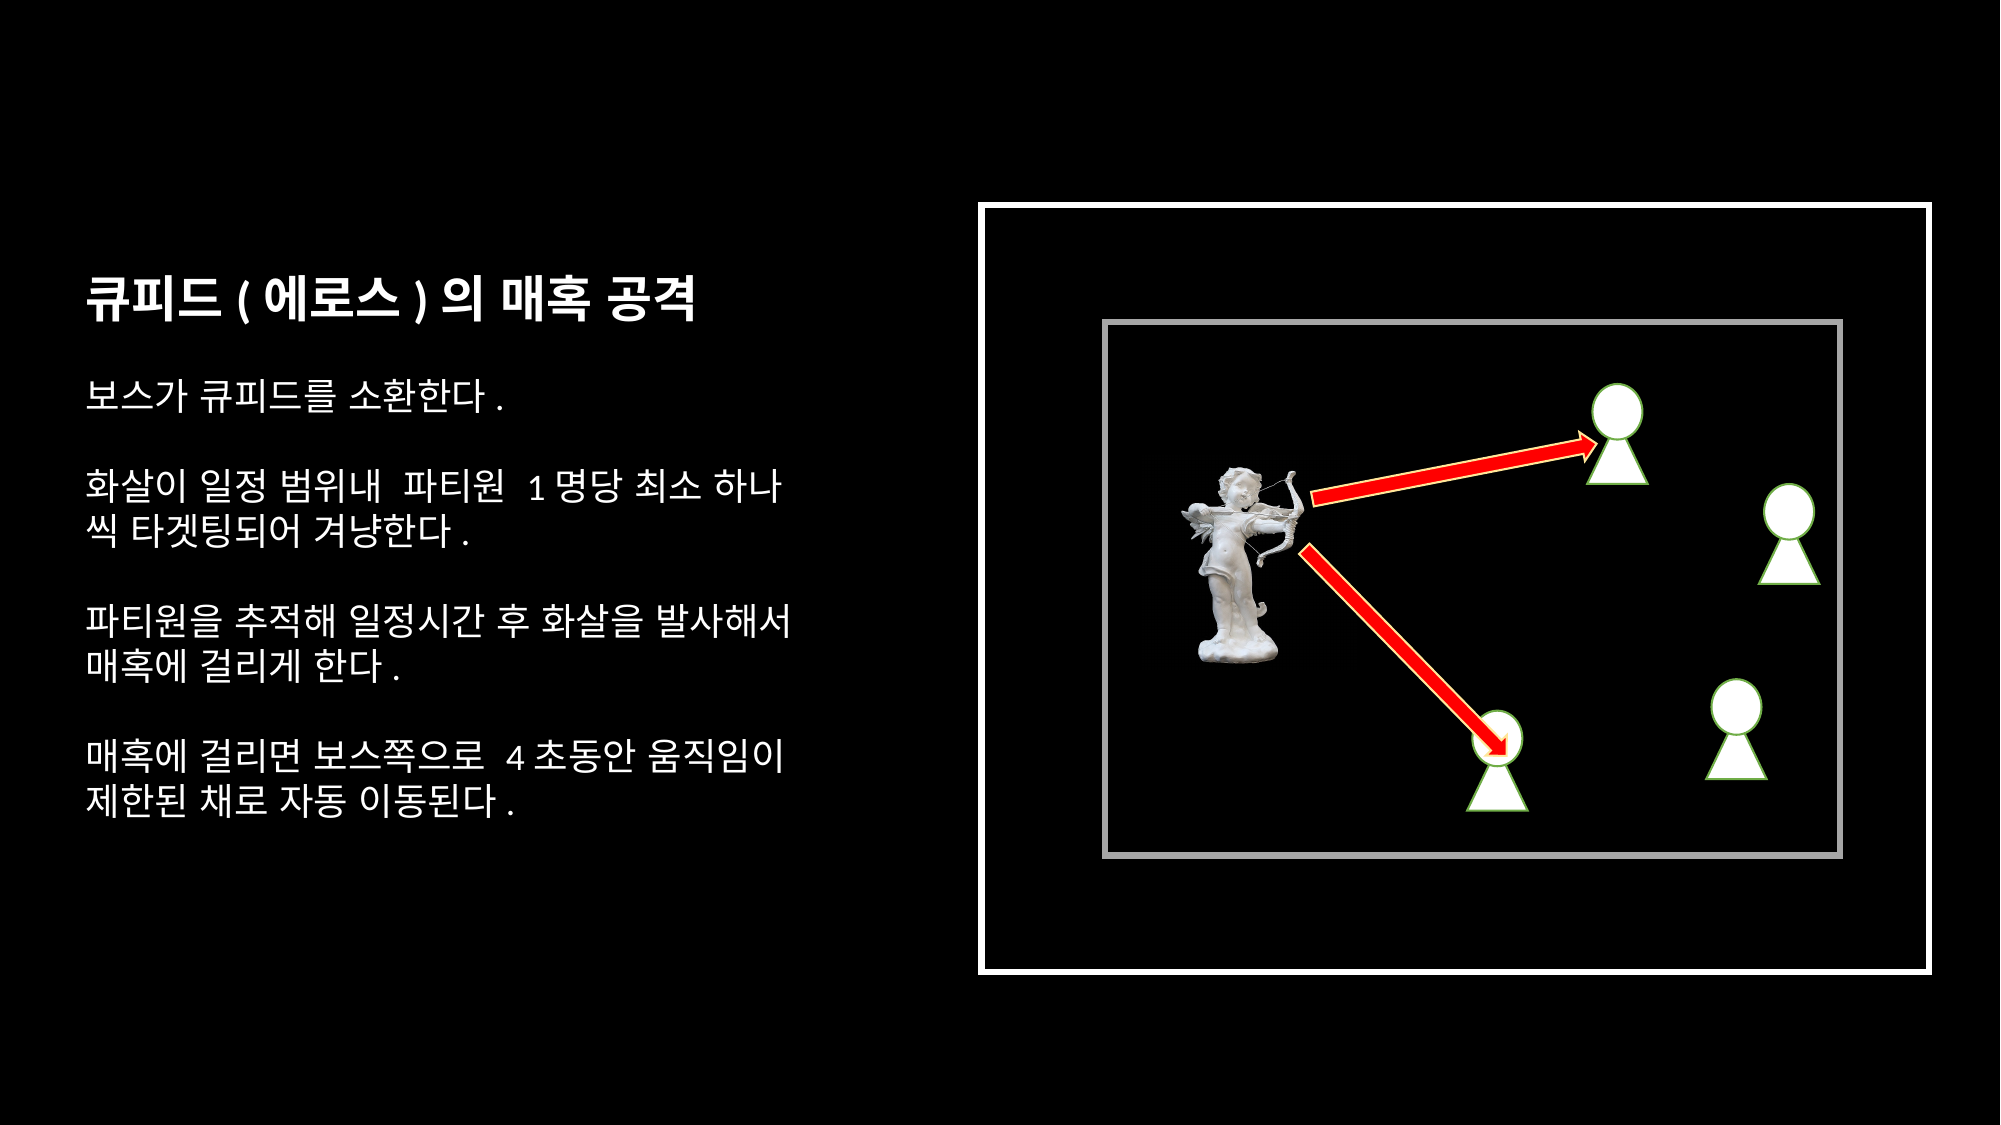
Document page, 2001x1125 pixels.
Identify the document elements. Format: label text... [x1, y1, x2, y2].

text_box 큐피드(에로스)의 매혹 공격 보스가 큐피드를 소환한다. 화살이 일정 범위내 파티원 1명당 최소 하나 씩 타겟팅되어 겨냥한다. 파티원을 추적해 일정시간 후 화살을 발사해서 매혹에 걸리게 한다. 매혹에 걸리면 보스쪽으로 4초동안 움직임이 제한된 채로 자동 이동된다. [70, 260, 811, 966]
text_box [1757, 539, 1822, 585]
text_box [1591, 382, 1644, 441]
text_box [1357, 429, 1599, 500]
text_box [1763, 482, 1816, 541]
text_box [1465, 766, 1530, 812]
picture [1141, 454, 1357, 670]
text_box [1104, 321, 1841, 857]
text_box [1471, 709, 1524, 768]
text_box [1710, 678, 1763, 736]
text_box [1357, 590, 1508, 757]
text_box [1704, 734, 1769, 781]
text_box [980, 204, 1930, 973]
